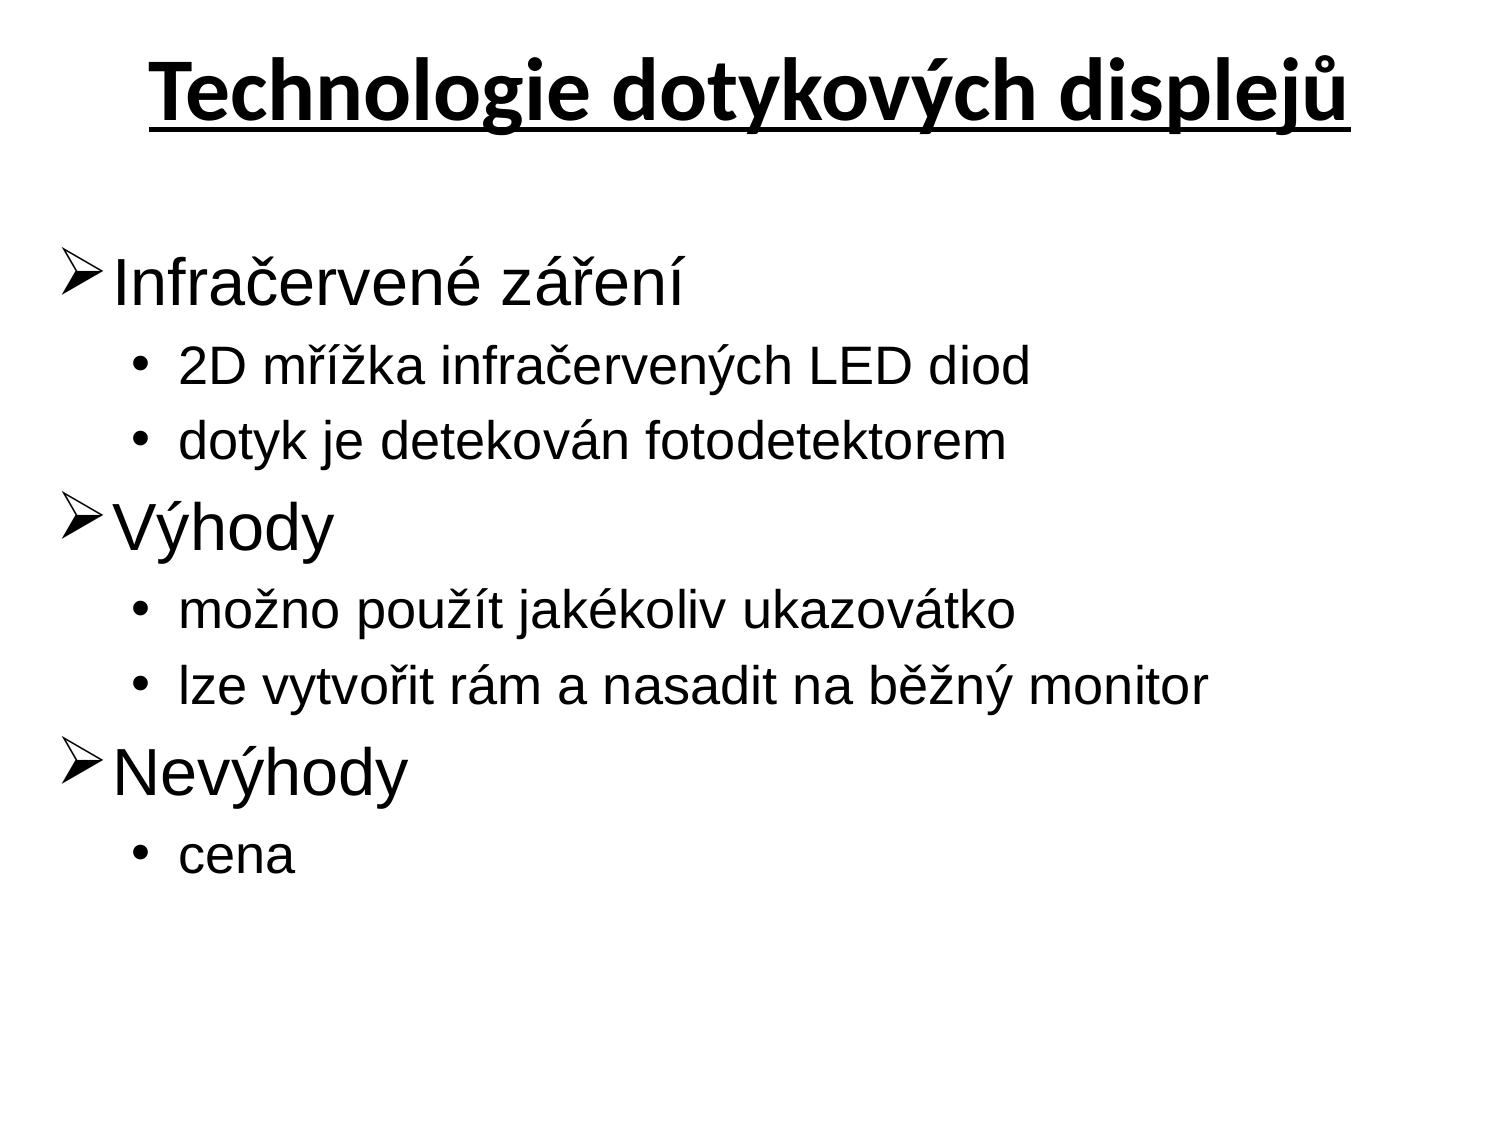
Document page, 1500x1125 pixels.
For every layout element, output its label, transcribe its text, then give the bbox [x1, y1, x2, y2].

list Infračervené záření 2D mřížka infračervených LED diod dotyk je detekován fotodetektorem Výhody možno použít jakékoliv ukazovátko lze vytvořit rám a nasadit na běžný monitor Nevýhody cena [41, 231, 1500, 941]
title Technologie dotykových displejů [75, 45, 1425, 231]
